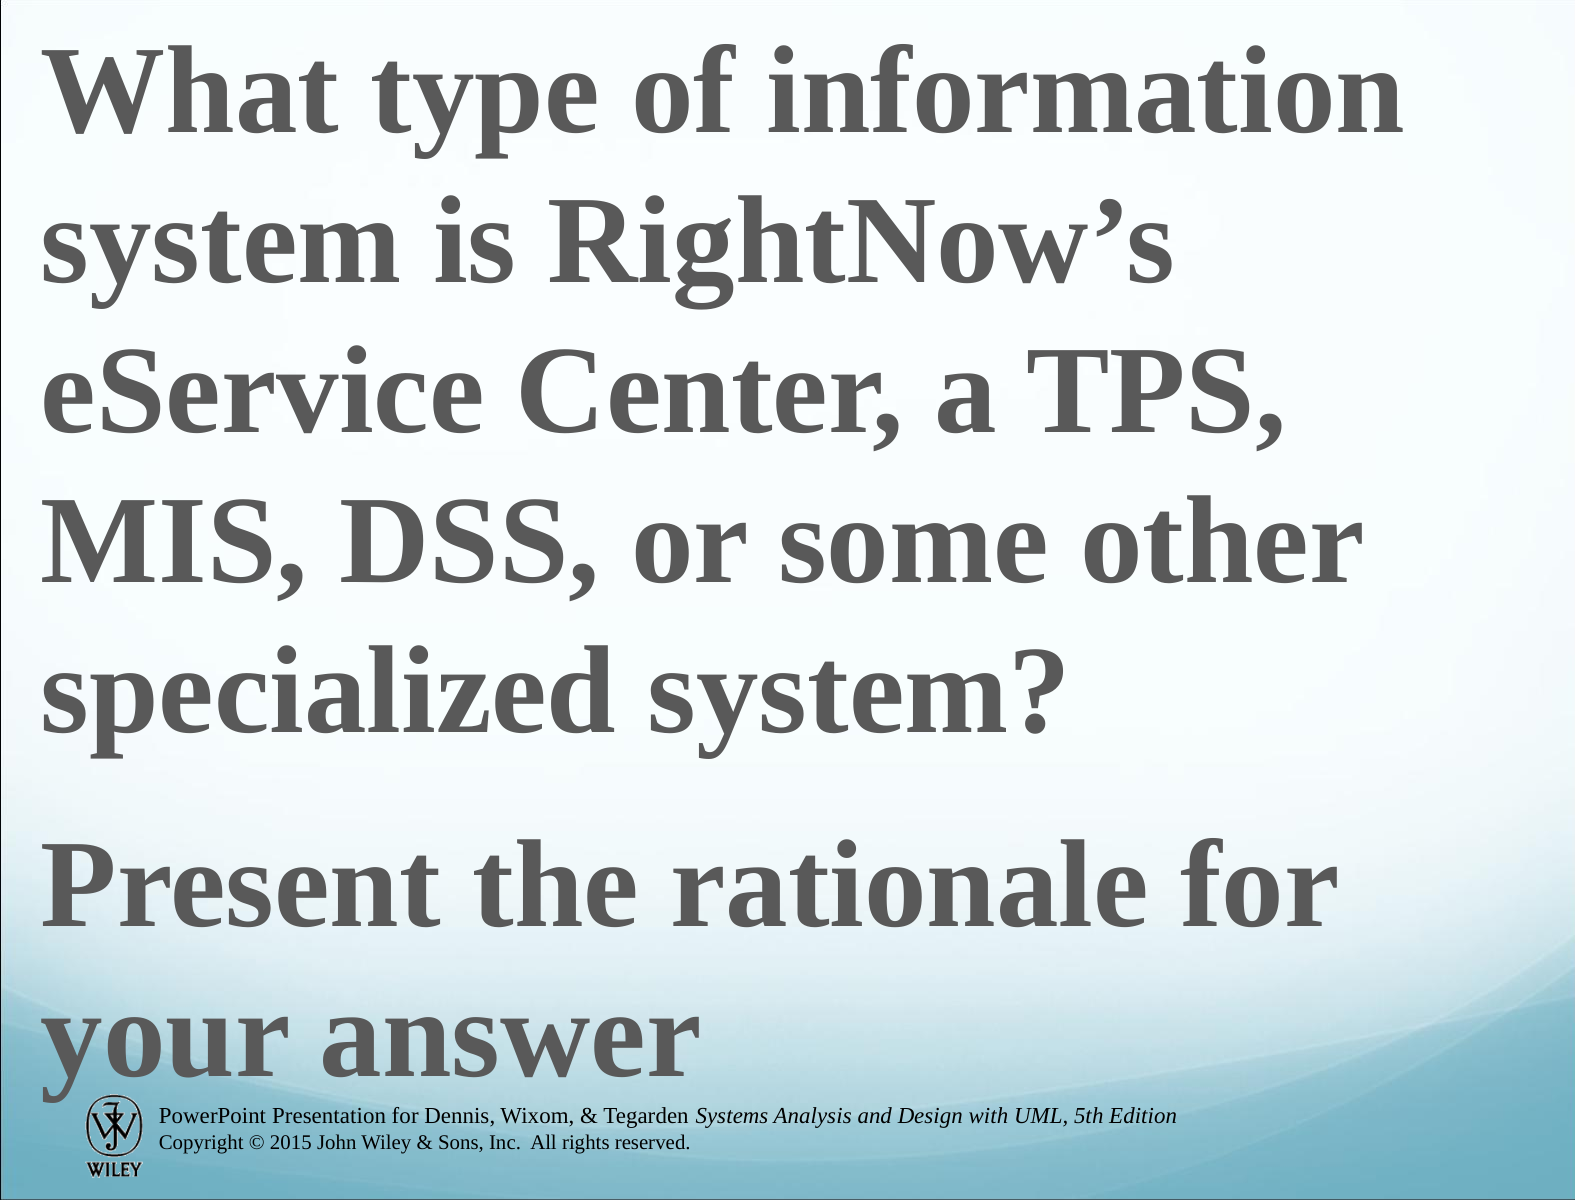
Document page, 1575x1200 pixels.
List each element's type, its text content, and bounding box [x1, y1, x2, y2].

list What type of information system is RightNow’s eService Center, a TPS, MIS, DSS, or some other specialized system? Present the rationale for your answer [24, 0, 1575, 1041]
picture [0, 0, 1575, 1200]
